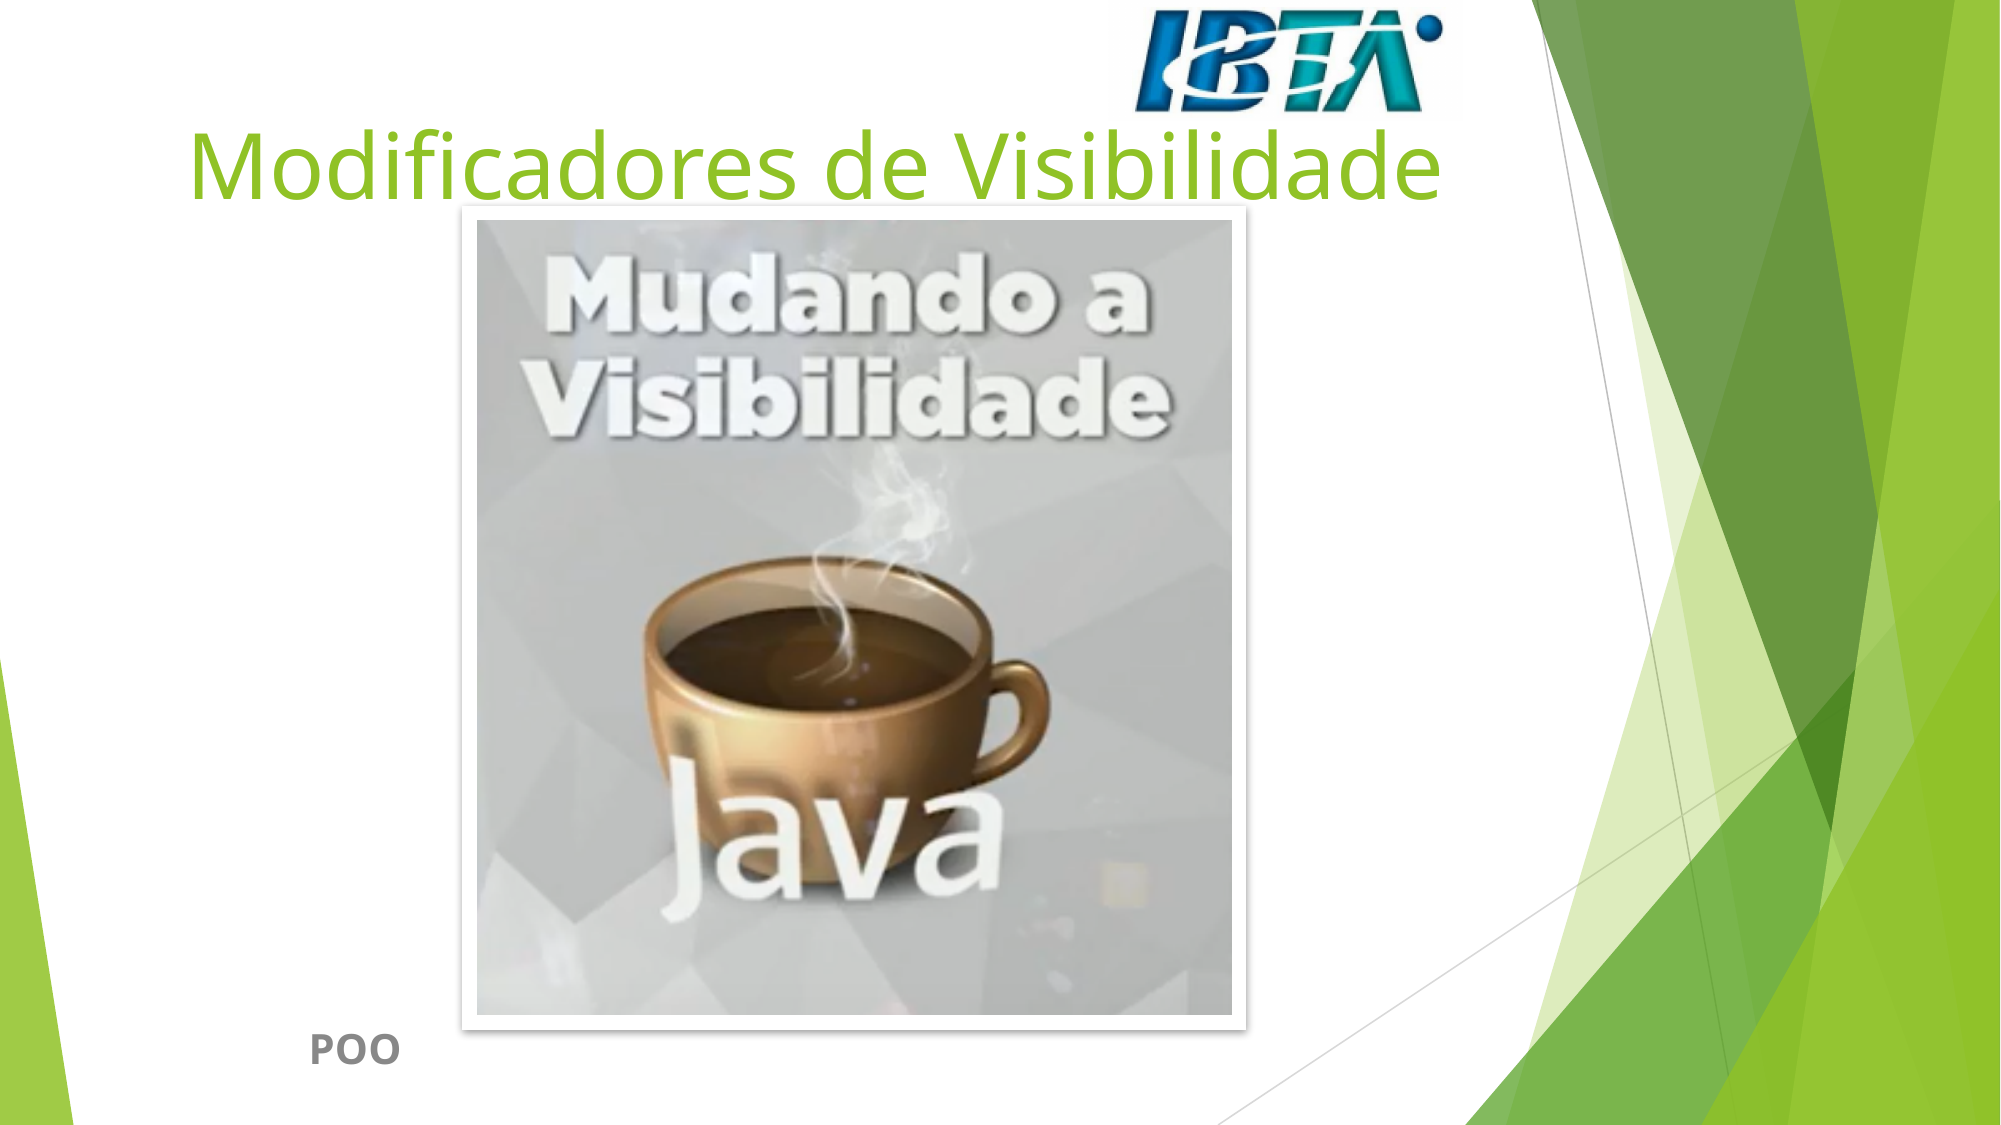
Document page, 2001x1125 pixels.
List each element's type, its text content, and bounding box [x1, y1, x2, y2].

title Modificadores de Visibilidade [111, 99, 1522, 317]
picture [476, 220, 1233, 1016]
footer POO [293, 1042, 744, 1103]
picture [1108, 0, 1463, 121]
